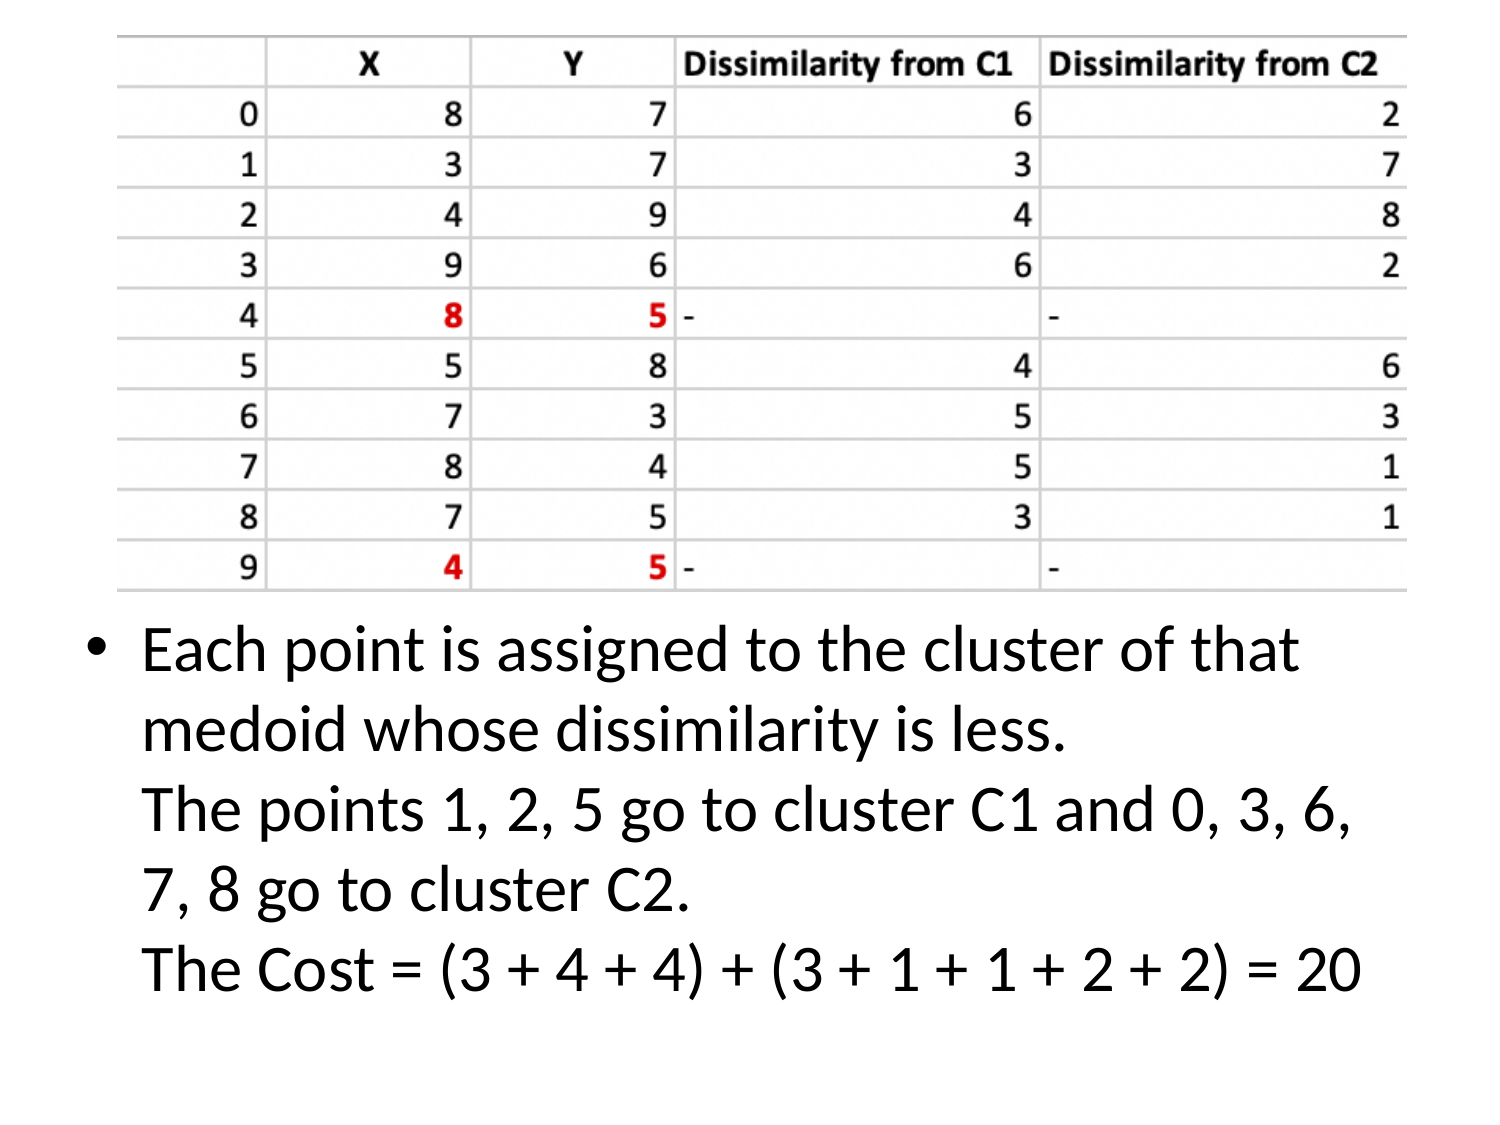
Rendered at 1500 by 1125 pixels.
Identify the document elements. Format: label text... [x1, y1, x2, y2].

picture [116, 34, 1407, 592]
list Each point is assigned to the cluster of that medoid whose dissimilarity is less. The points 1, 2, 5 go to cluster C1 and 0, 3, 6, 7, 8 go to cluster C2. The Cost = (3 + 4 + 4) + (3 + 1 + 1 + 2 + 2) = 20 [70, 597, 1421, 1125]
